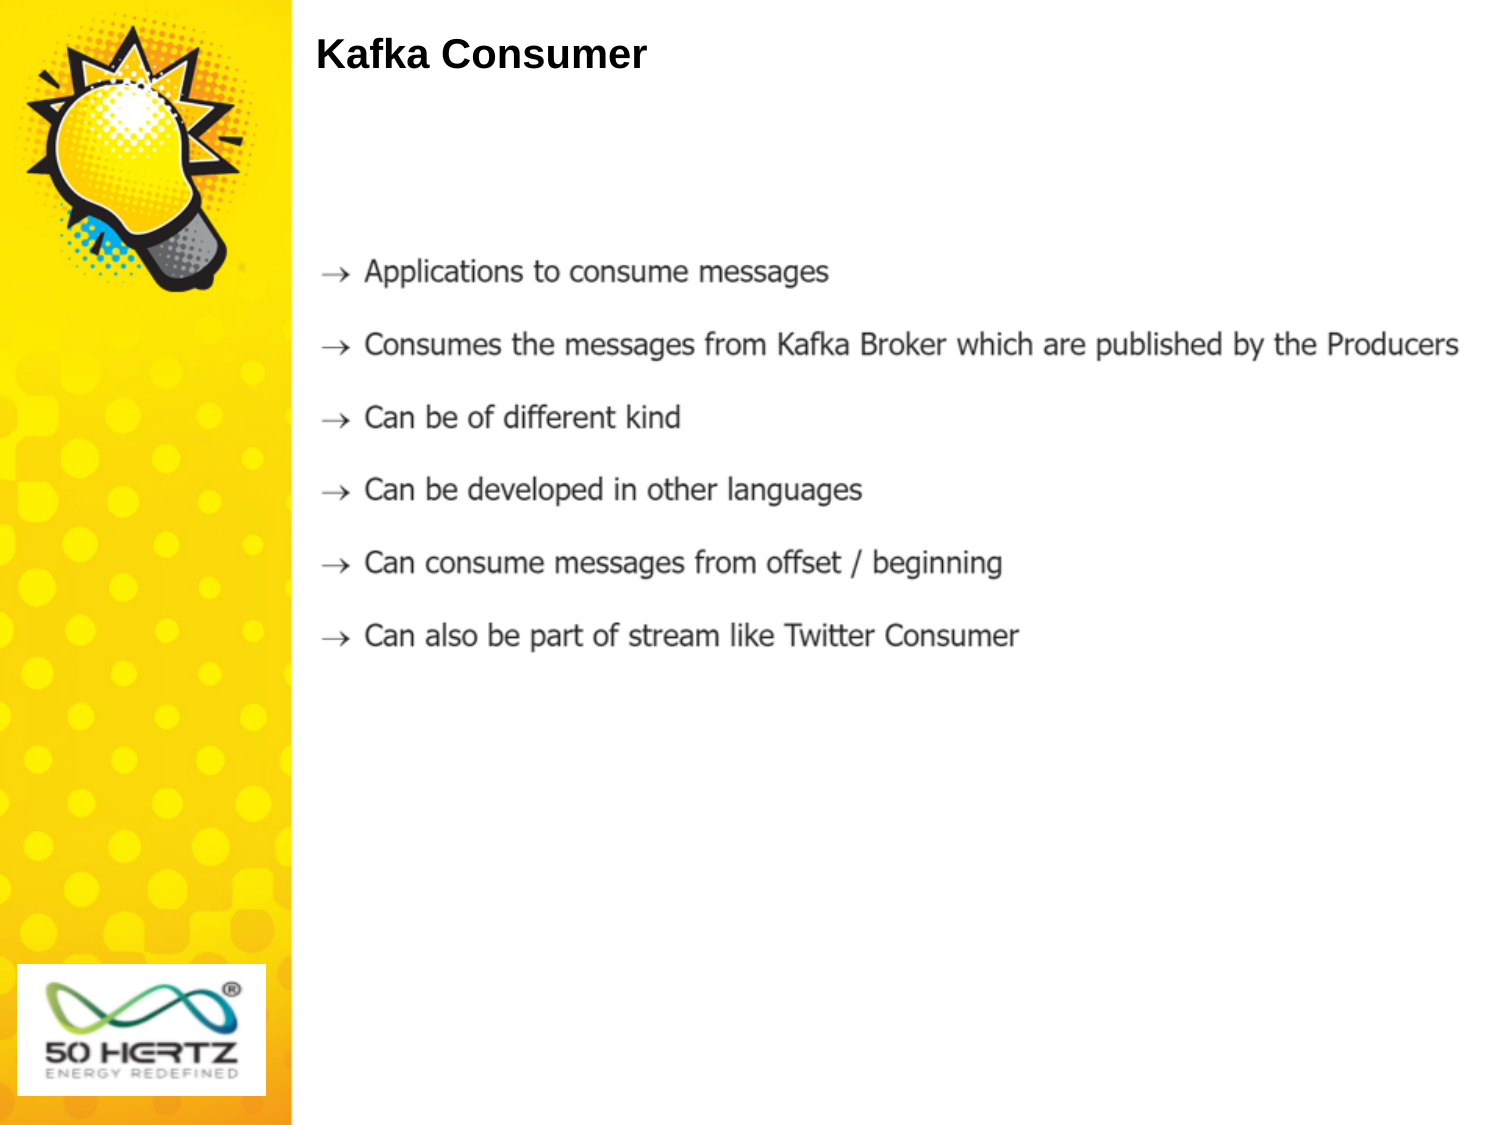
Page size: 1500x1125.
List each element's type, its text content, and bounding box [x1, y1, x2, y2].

picture [0, 0, 1500, 1125]
text_box Kafka Consumer [301, 19, 1341, 84]
